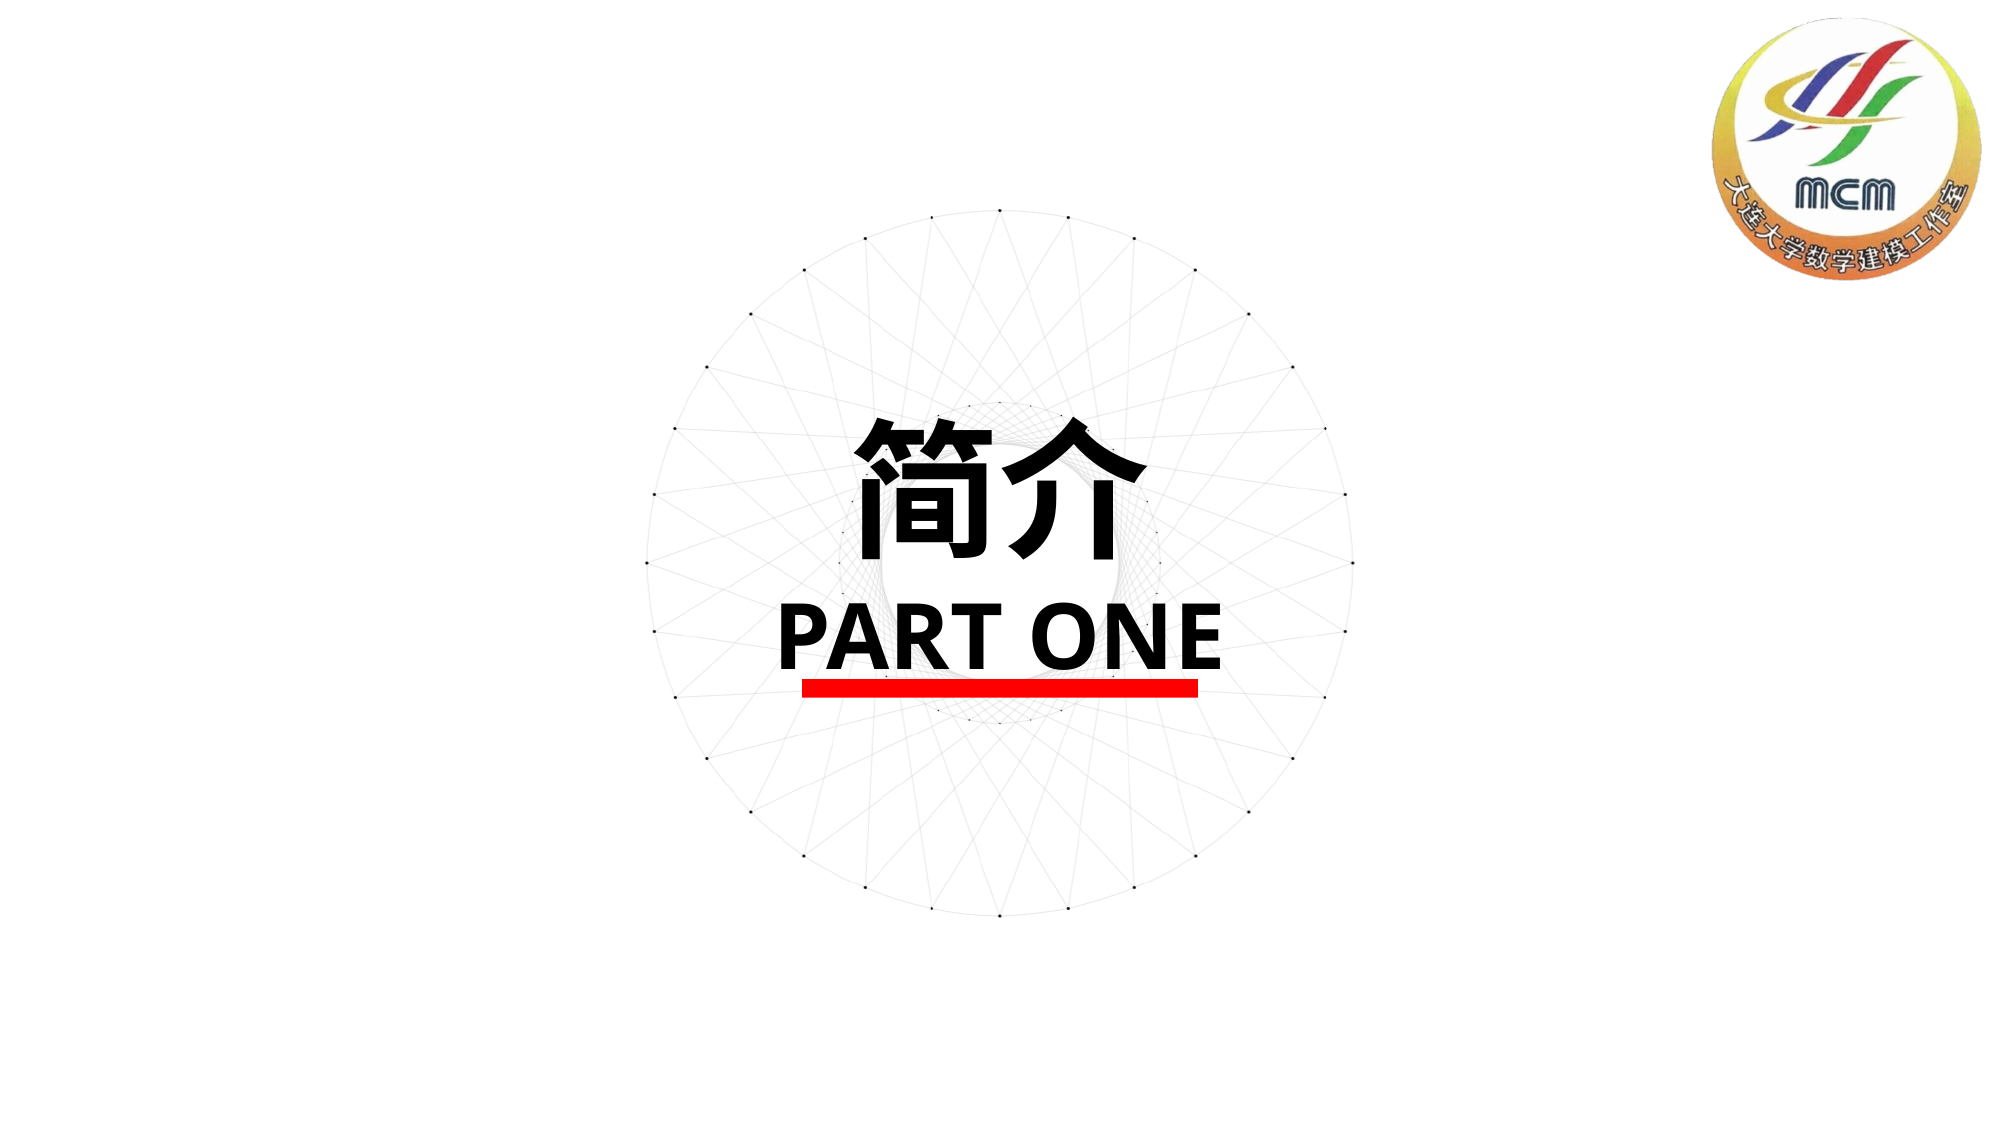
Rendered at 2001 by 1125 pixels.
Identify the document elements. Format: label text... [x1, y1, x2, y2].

text_box 简介 [456, 334, 1544, 584]
picture [1711, 17, 1982, 281]
picture [637, 584, 1374, 932]
picture [716, 193, 1295, 334]
text_box PART ONE [704, 584, 1296, 696]
text_box [801, 678, 1199, 699]
